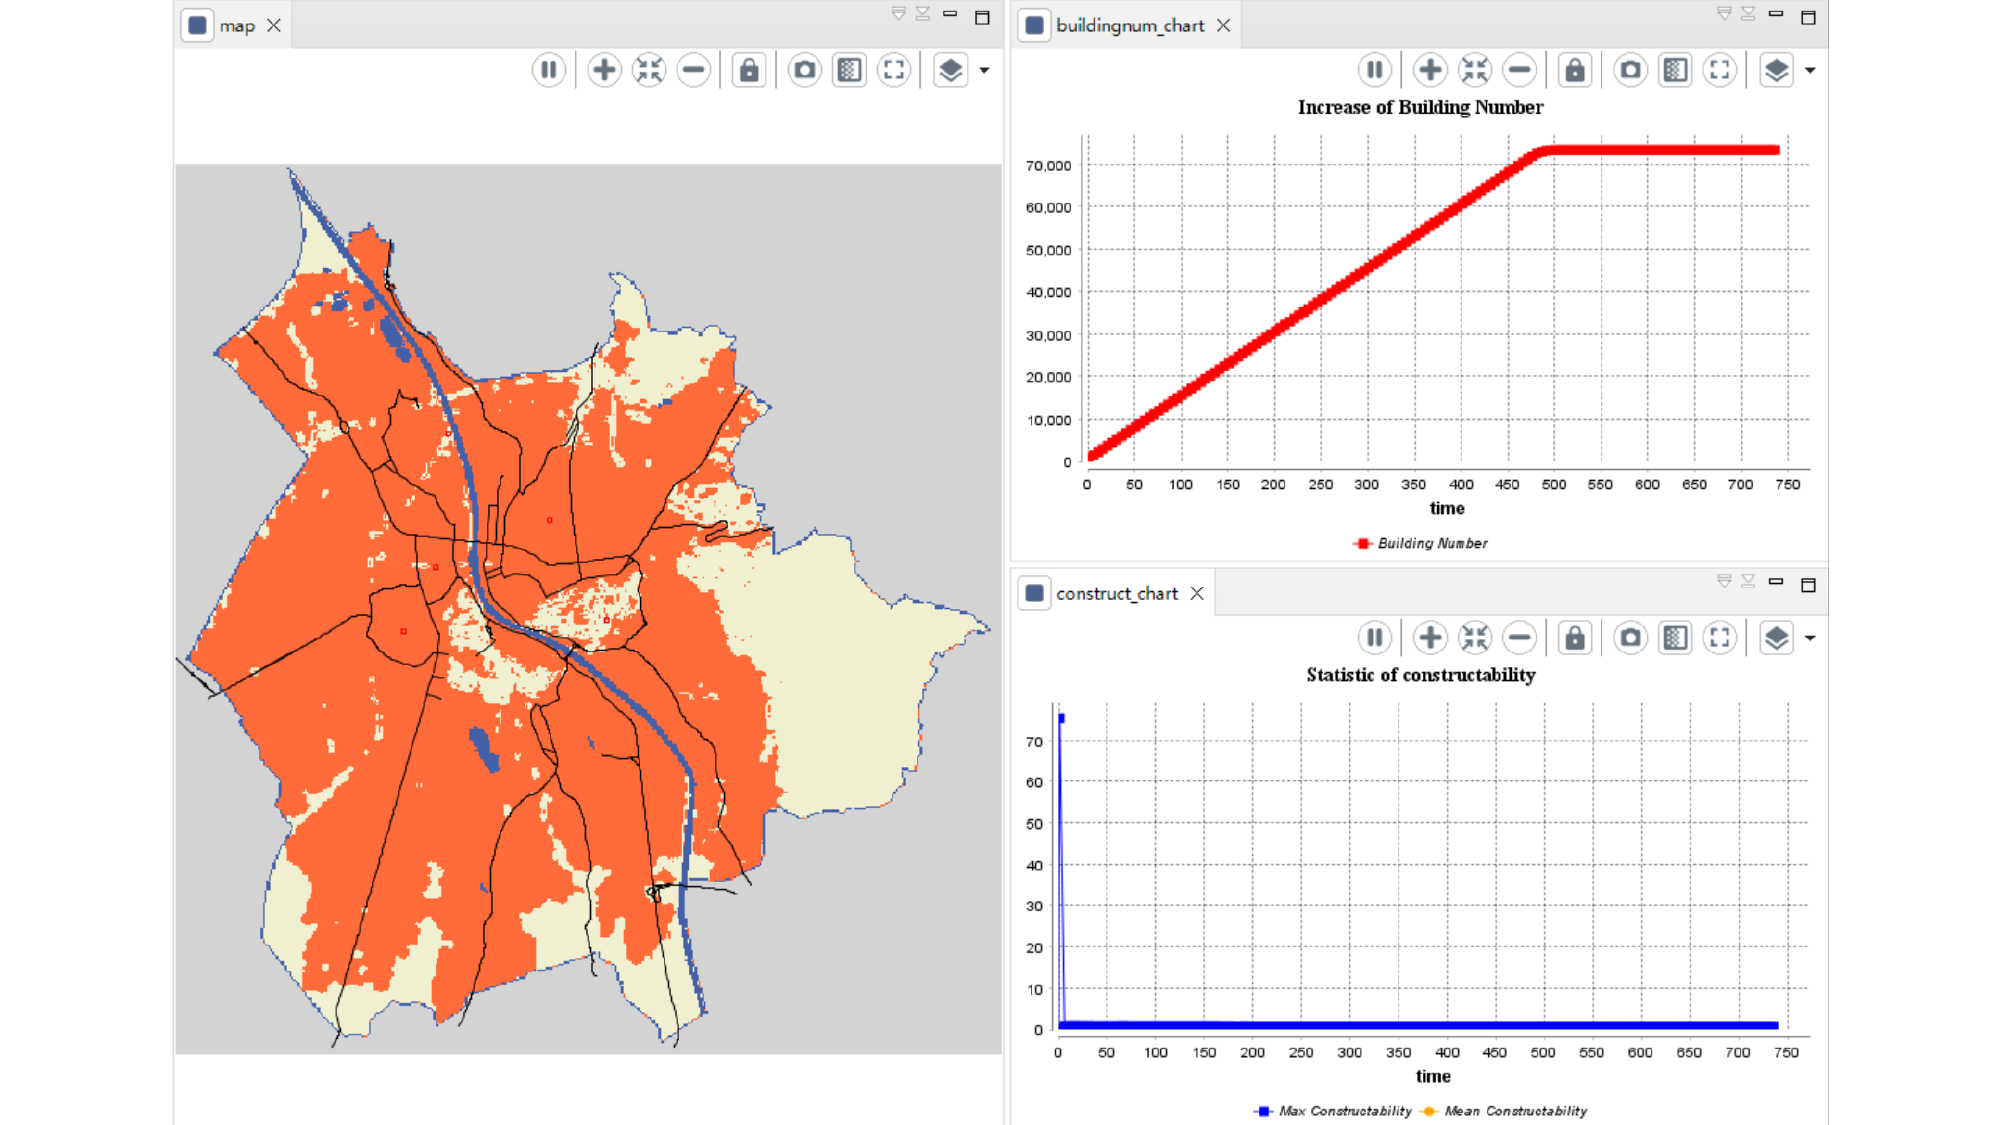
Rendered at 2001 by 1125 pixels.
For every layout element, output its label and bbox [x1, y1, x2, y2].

picture [171, 0, 1829, 1125]
